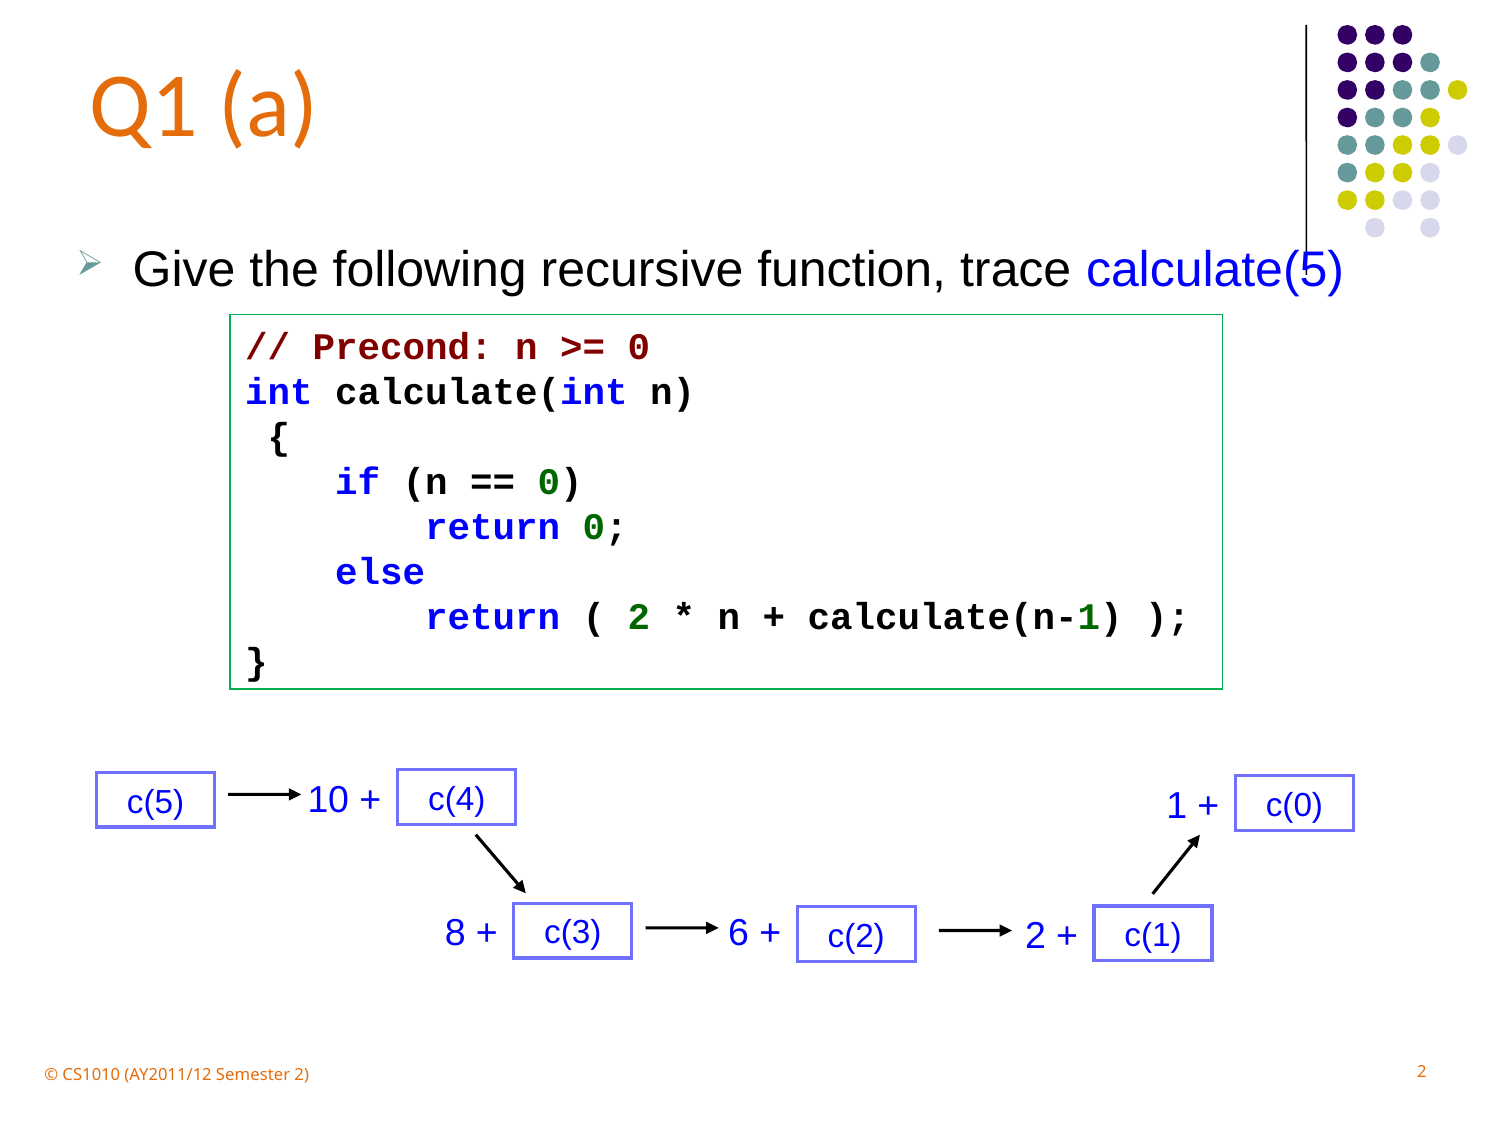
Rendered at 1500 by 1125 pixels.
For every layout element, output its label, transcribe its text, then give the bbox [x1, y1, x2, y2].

footer © CS1010 (AY2011/12 Semester 2) [29, 1055, 442, 1125]
text_box Give the following recursive function, trace calculate(5) [61, 229, 1412, 709]
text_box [96, 766, 1354, 965]
text_box // Precond: n >= 0 int calculate(int n) { if (n == 0) return 0; else return ( 2 * n + calculate(n-1) ); } [230, 314, 1223, 690]
text_box 2 [1349, 1054, 1435, 1084]
text_box Q1 (a) [74, 37, 1425, 167]
